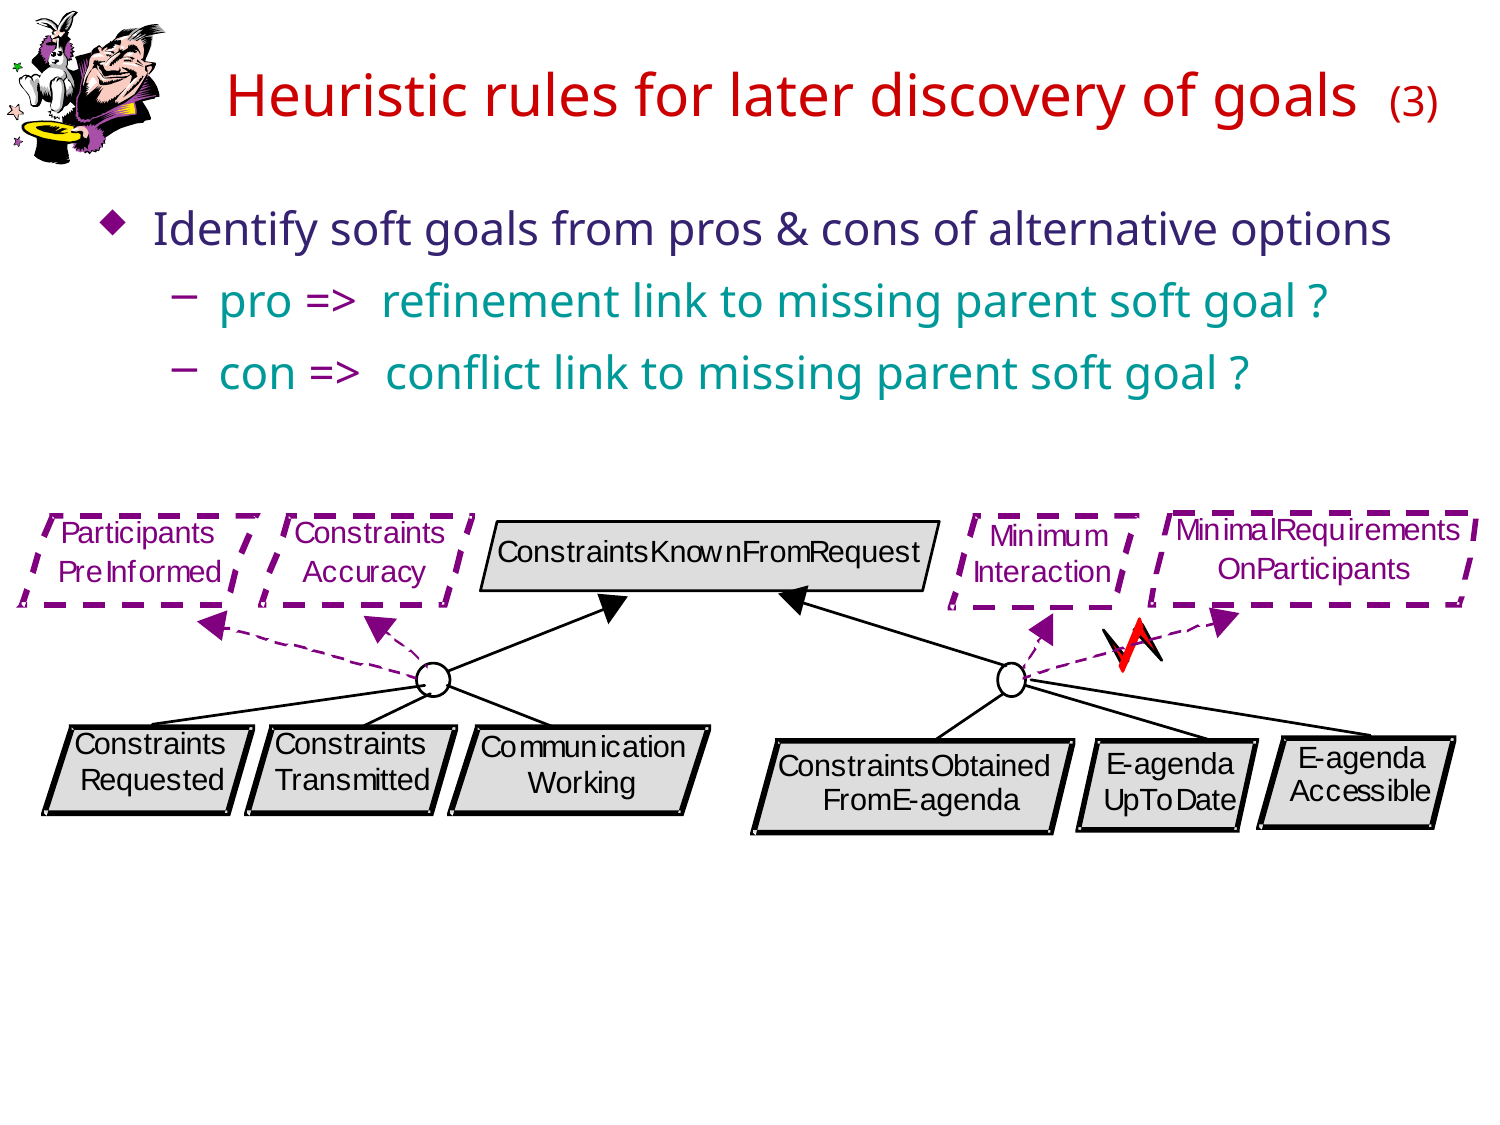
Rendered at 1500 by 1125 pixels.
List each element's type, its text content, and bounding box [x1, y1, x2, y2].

picture [6, 9, 168, 167]
list Identify soft goals from pros & cons of alternative options pro => refinement link to missing parent soft goal ? con => conflict link to missing parent soft goal ? [61, 165, 1429, 428]
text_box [4, 504, 1500, 853]
title Heuristic rules for later discovery of goals (3) [172, 35, 1496, 161]
